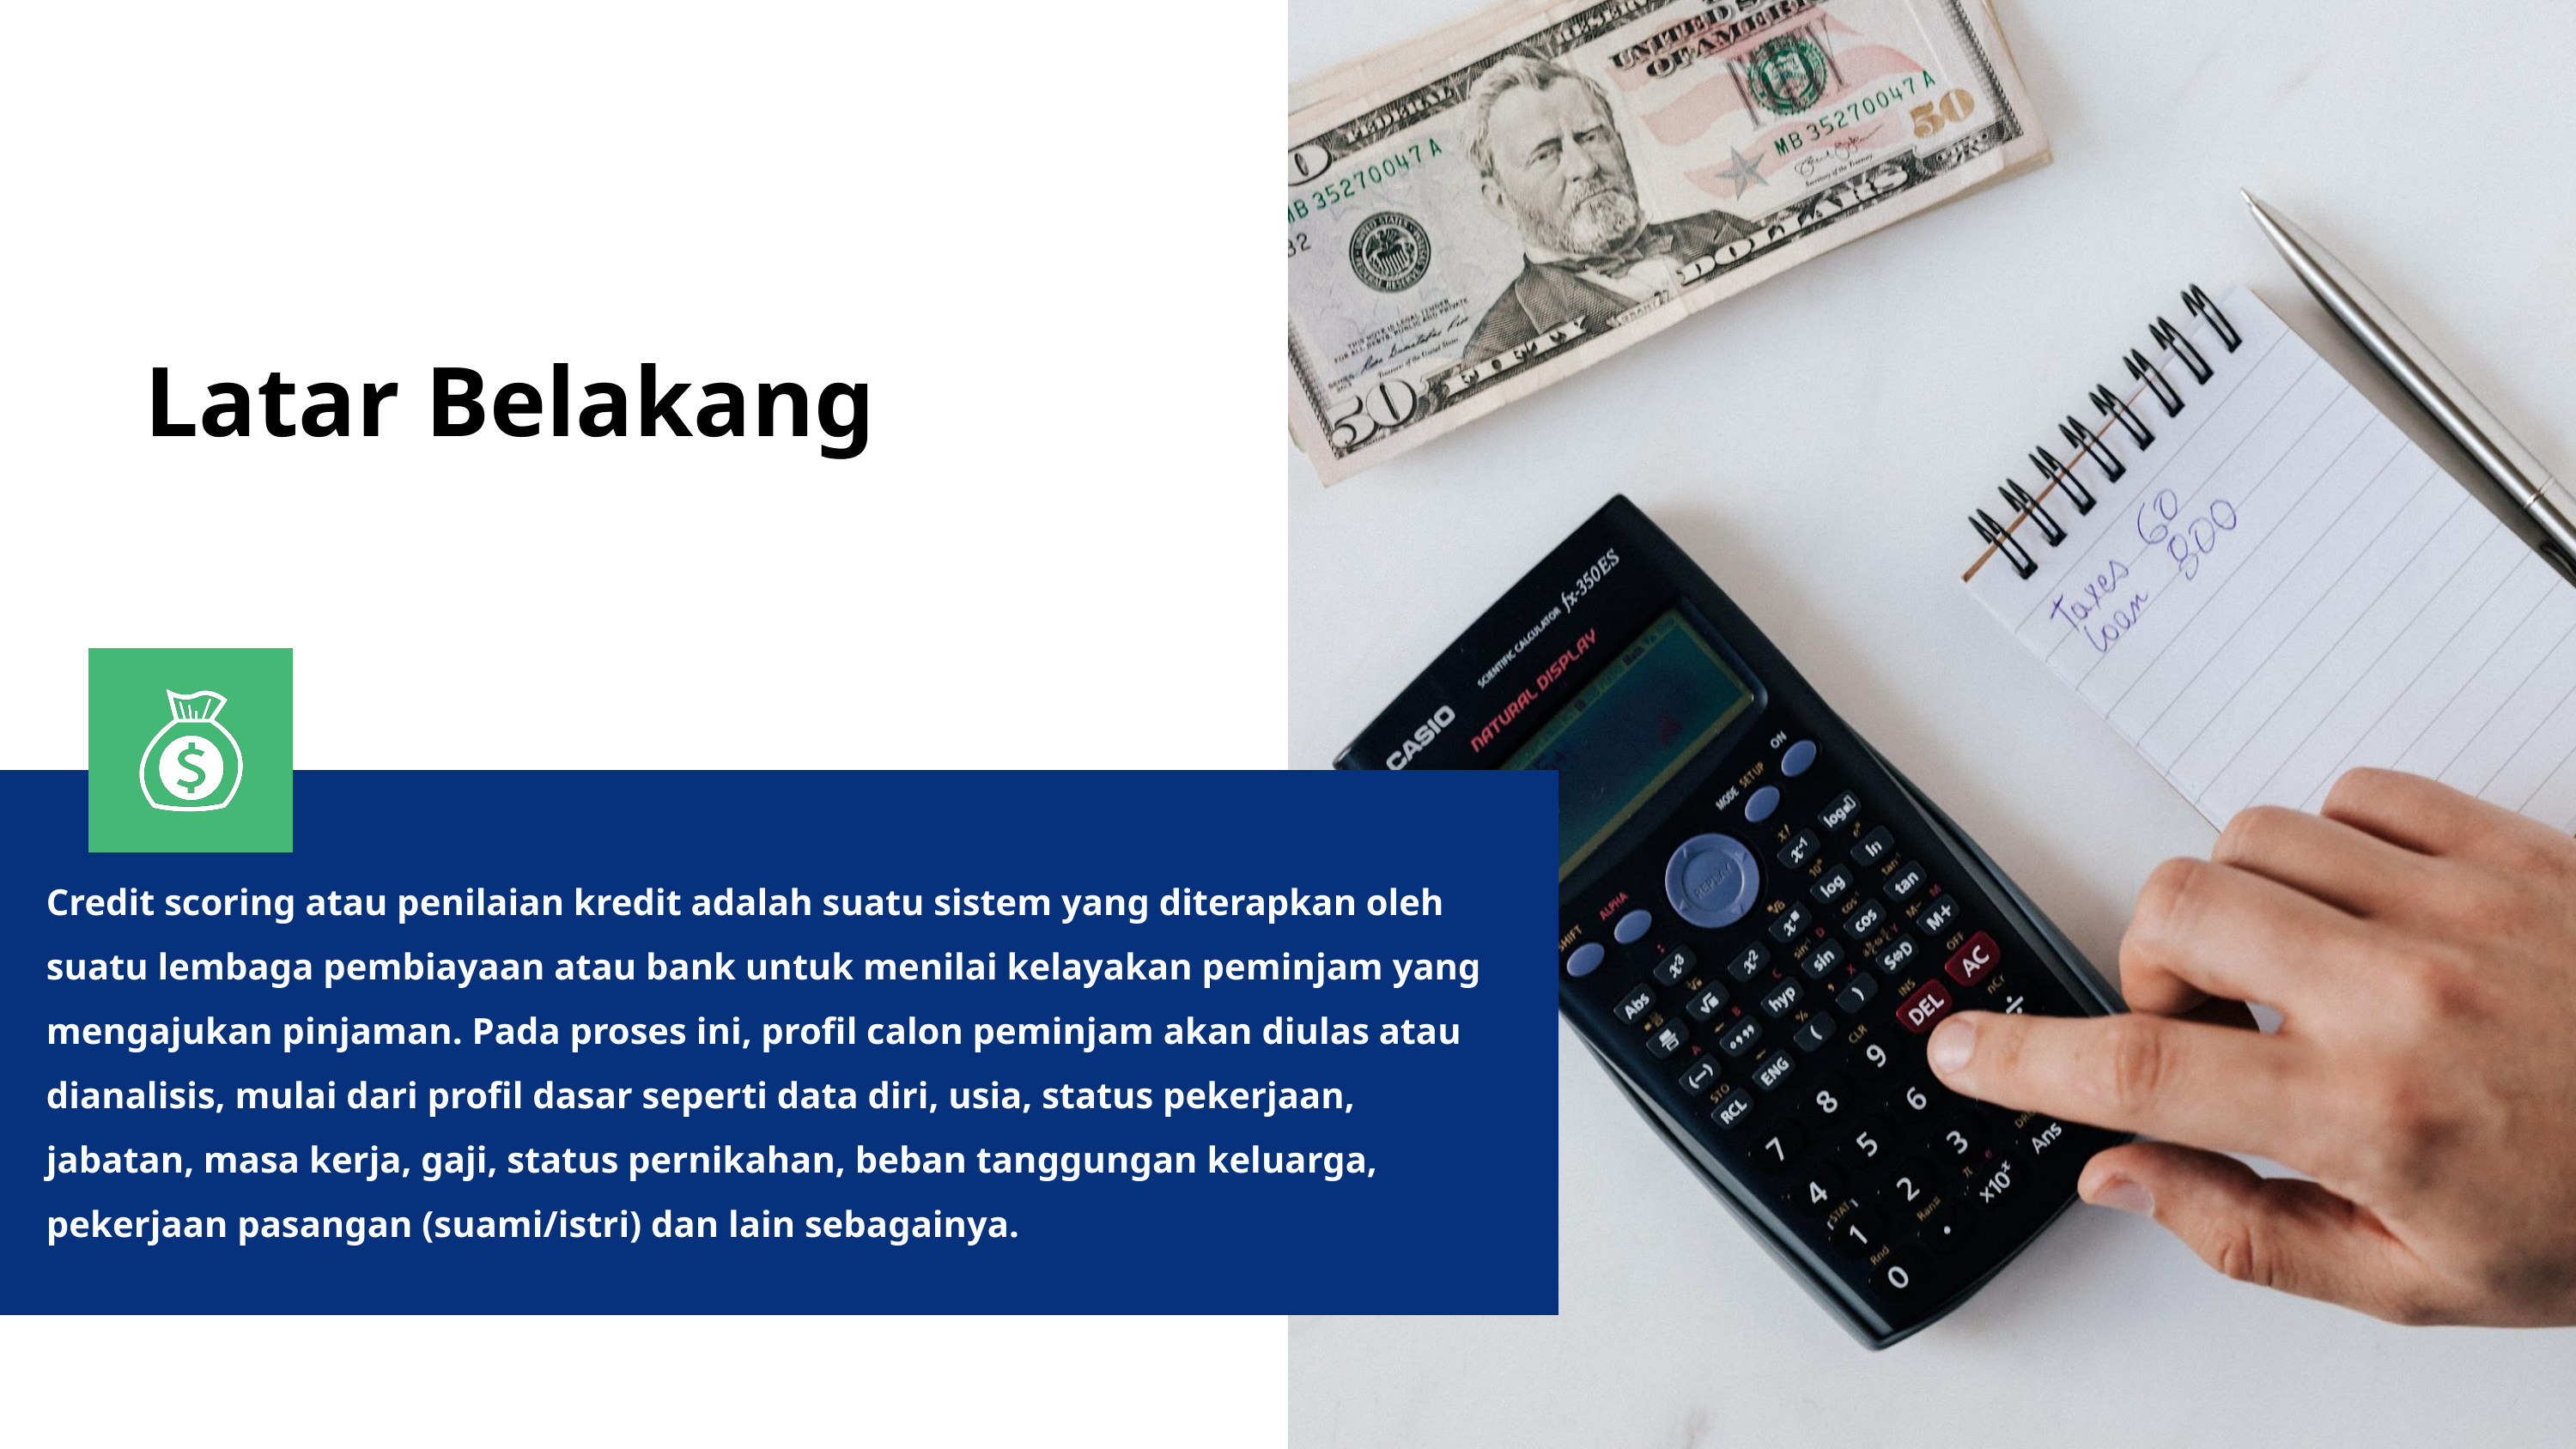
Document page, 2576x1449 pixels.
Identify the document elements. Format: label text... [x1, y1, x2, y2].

picture [138, 688, 243, 812]
text_box Credit scoring atau penilaian kredit adalah suatu sistem yang diterapkan oleh suatu lembaga pembiayaan atau bank untuk menilai kelayakan peminjam yang mengajukan pinjaman. Pada proses ini, profil calon peminjam akan diulas atau dianalisis, mulai dari profil dasar seperti data diri, usia, status pekerjaan, jabatan, masa kerja, gaji, status pernikahan, beban tanggungan keluarga, pekerjaan pasangan (suami/istri) dan lain sebagainya. [46, 858, 1283, 1245]
text_box [88, 648, 293, 852]
picture [1287, 0, 2576, 1449]
text_box Latar Belakang [144, 294, 1283, 456]
text_box [0, 769, 1283, 1315]
